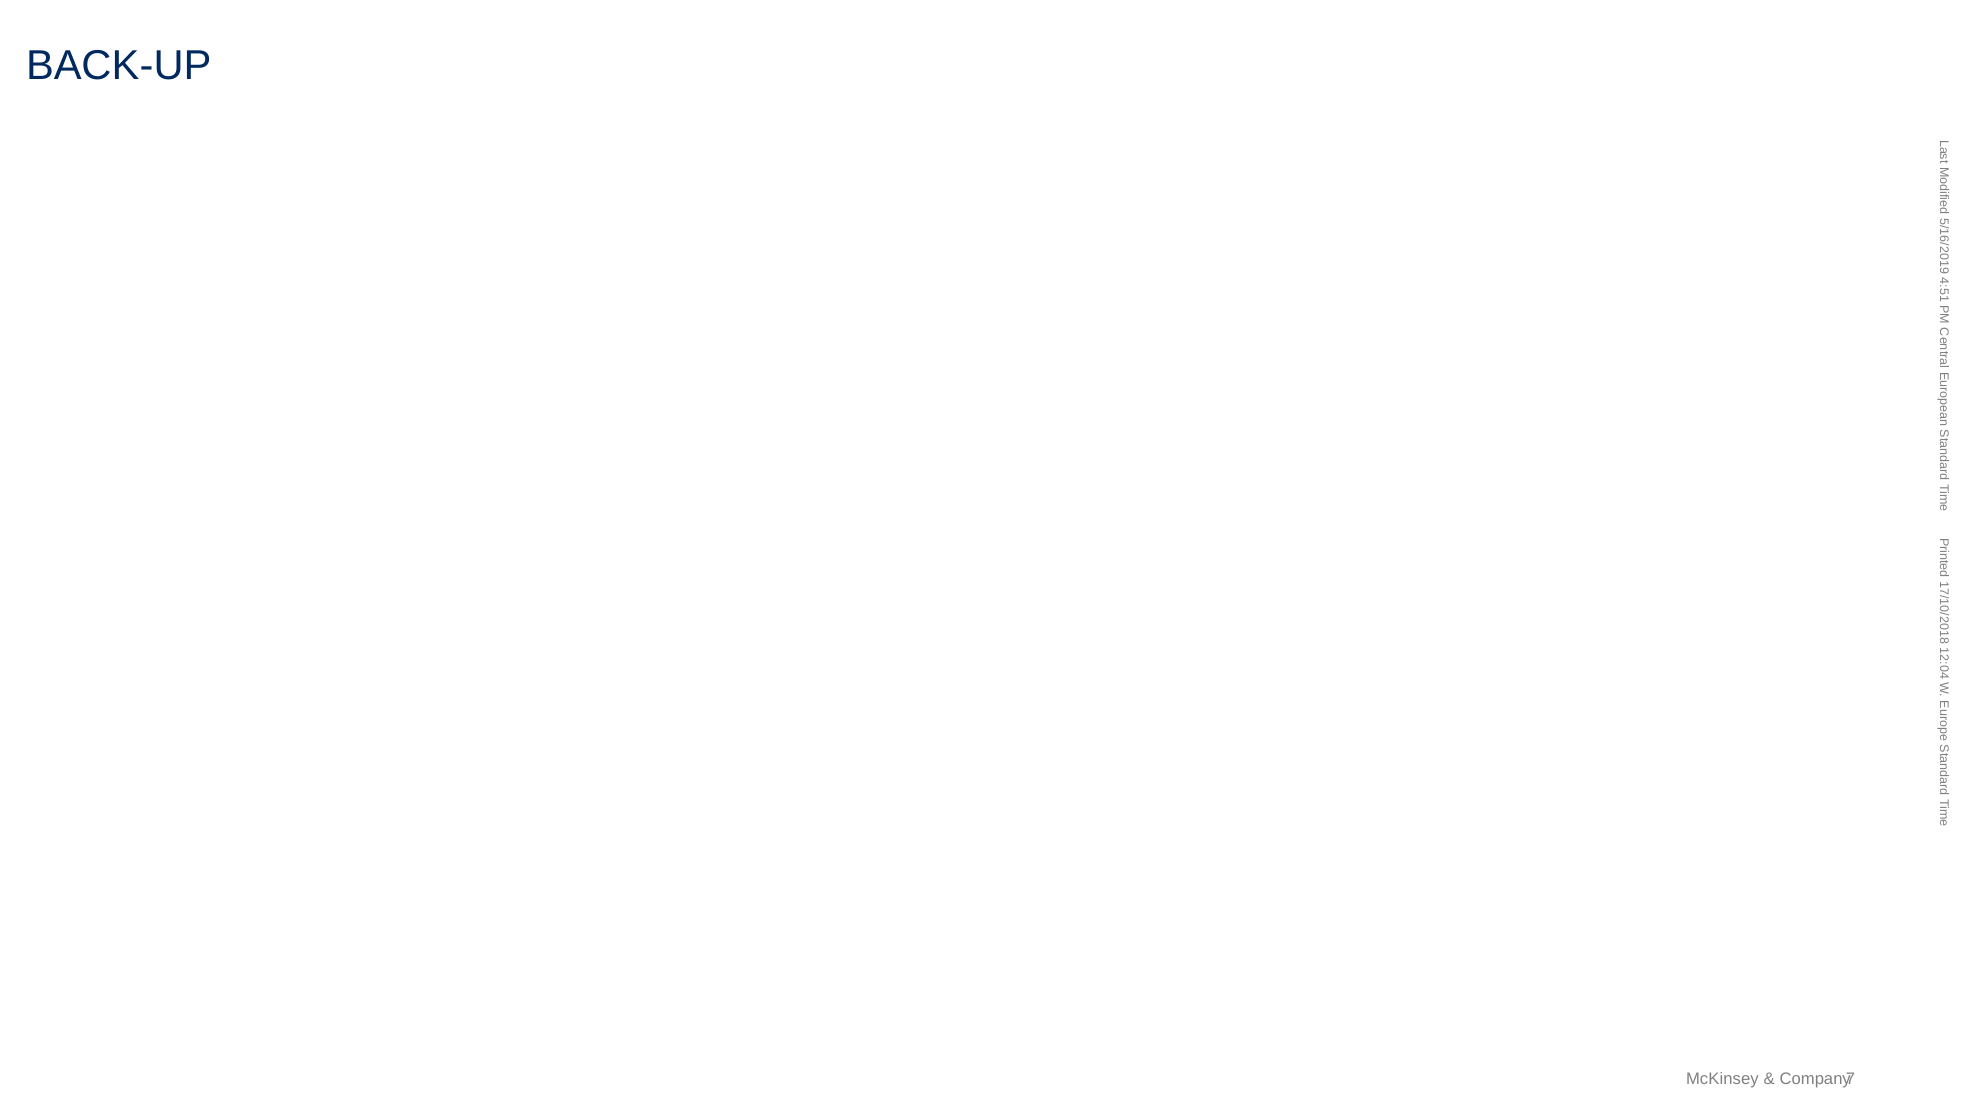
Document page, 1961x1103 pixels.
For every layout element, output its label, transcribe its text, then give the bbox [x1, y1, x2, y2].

title BACK-UP [26, 37, 1912, 89]
